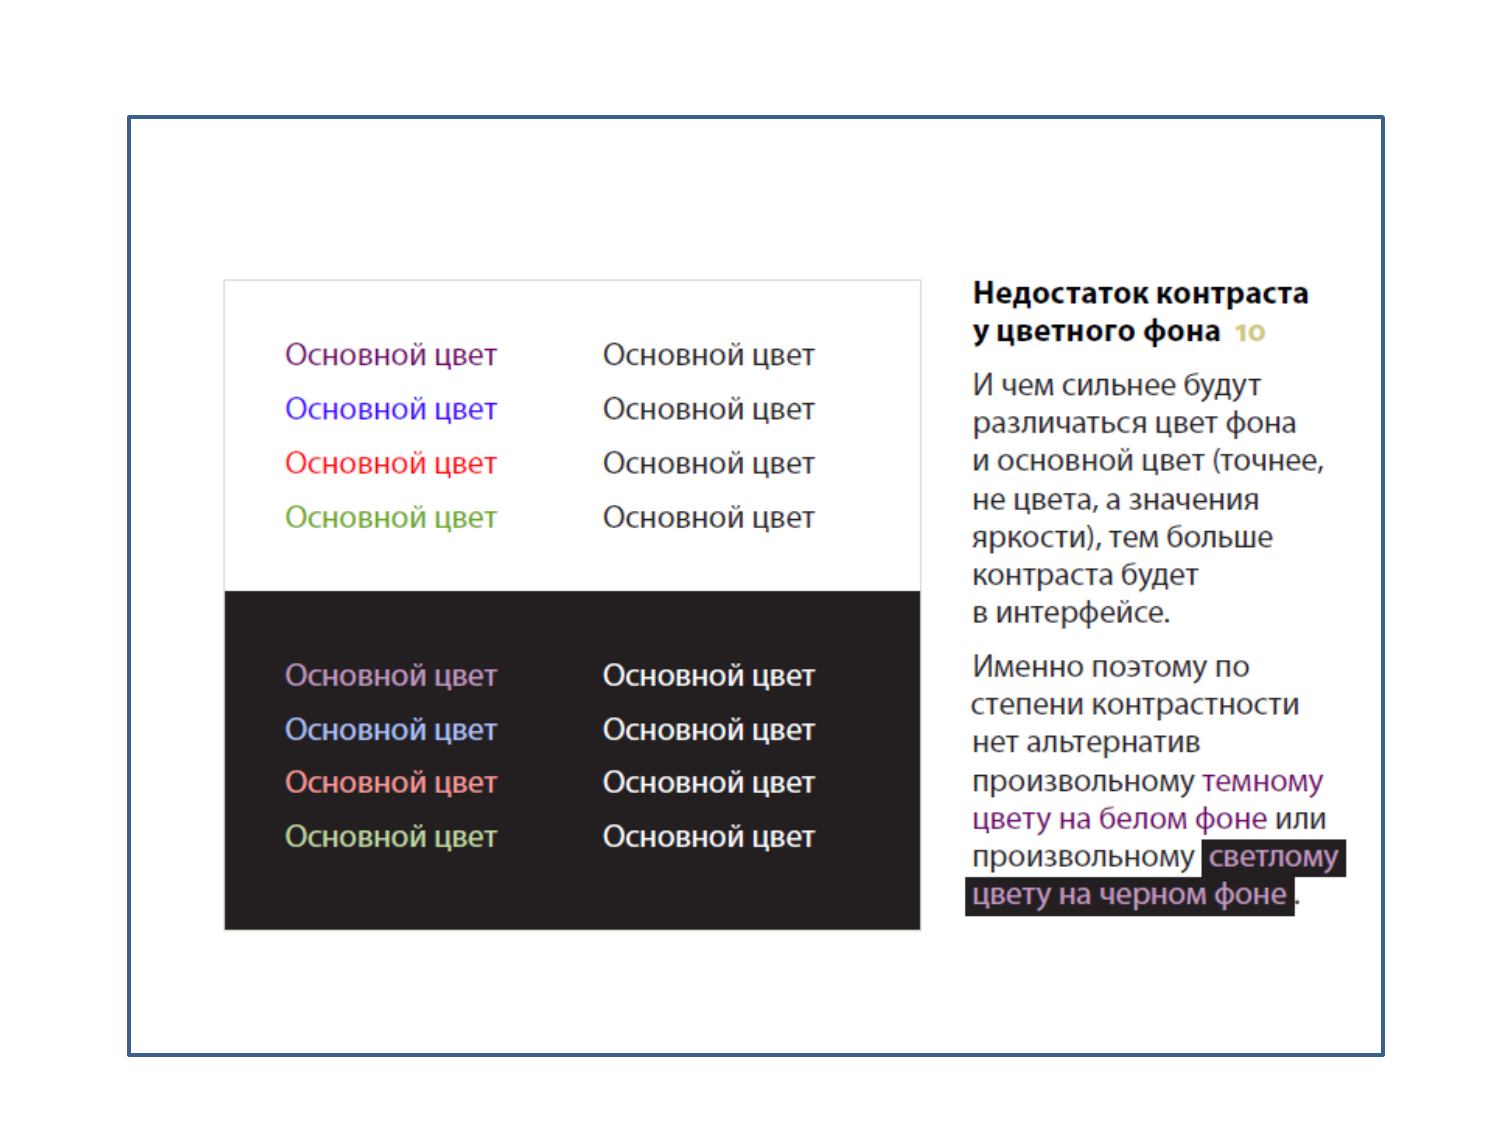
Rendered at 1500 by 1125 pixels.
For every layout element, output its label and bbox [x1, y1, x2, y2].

list [93, 105, 1419, 1067]
text_box [68, 80, 1455, 225]
